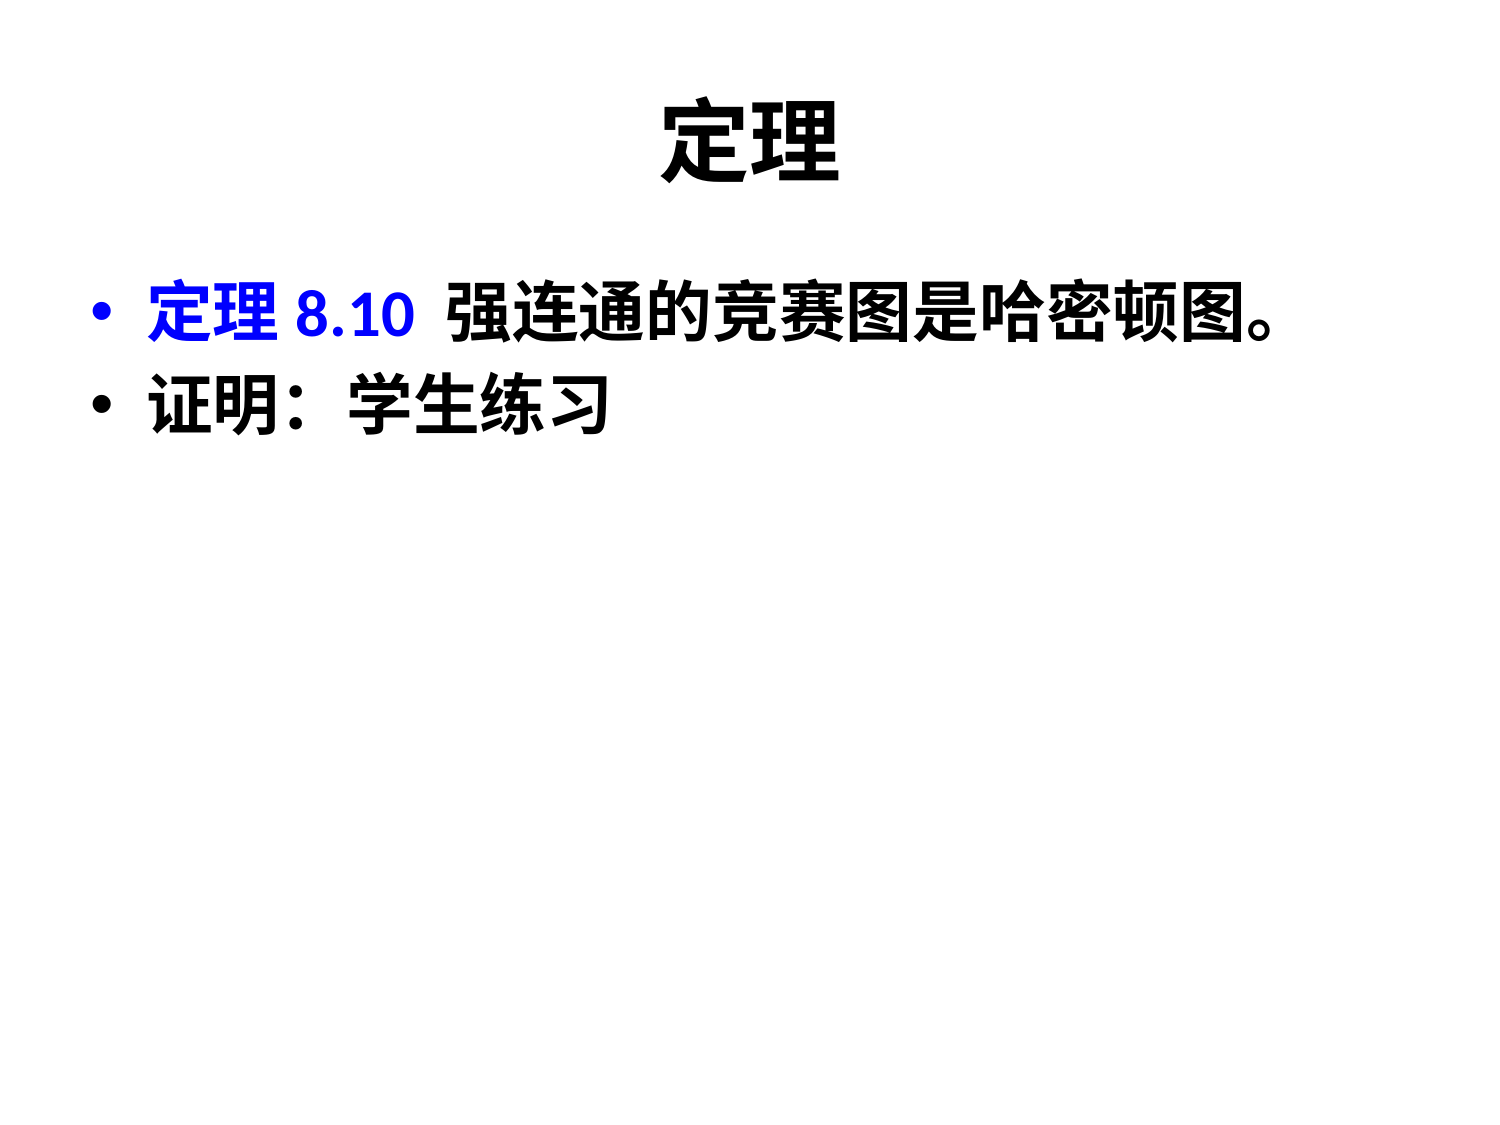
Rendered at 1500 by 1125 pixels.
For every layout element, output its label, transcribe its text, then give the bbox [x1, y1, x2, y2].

list 定理8.10 强连通的竞赛图是哈密顿图。 证明：学生练习 [75, 262, 1425, 1005]
title 定理 [75, 45, 1425, 233]
